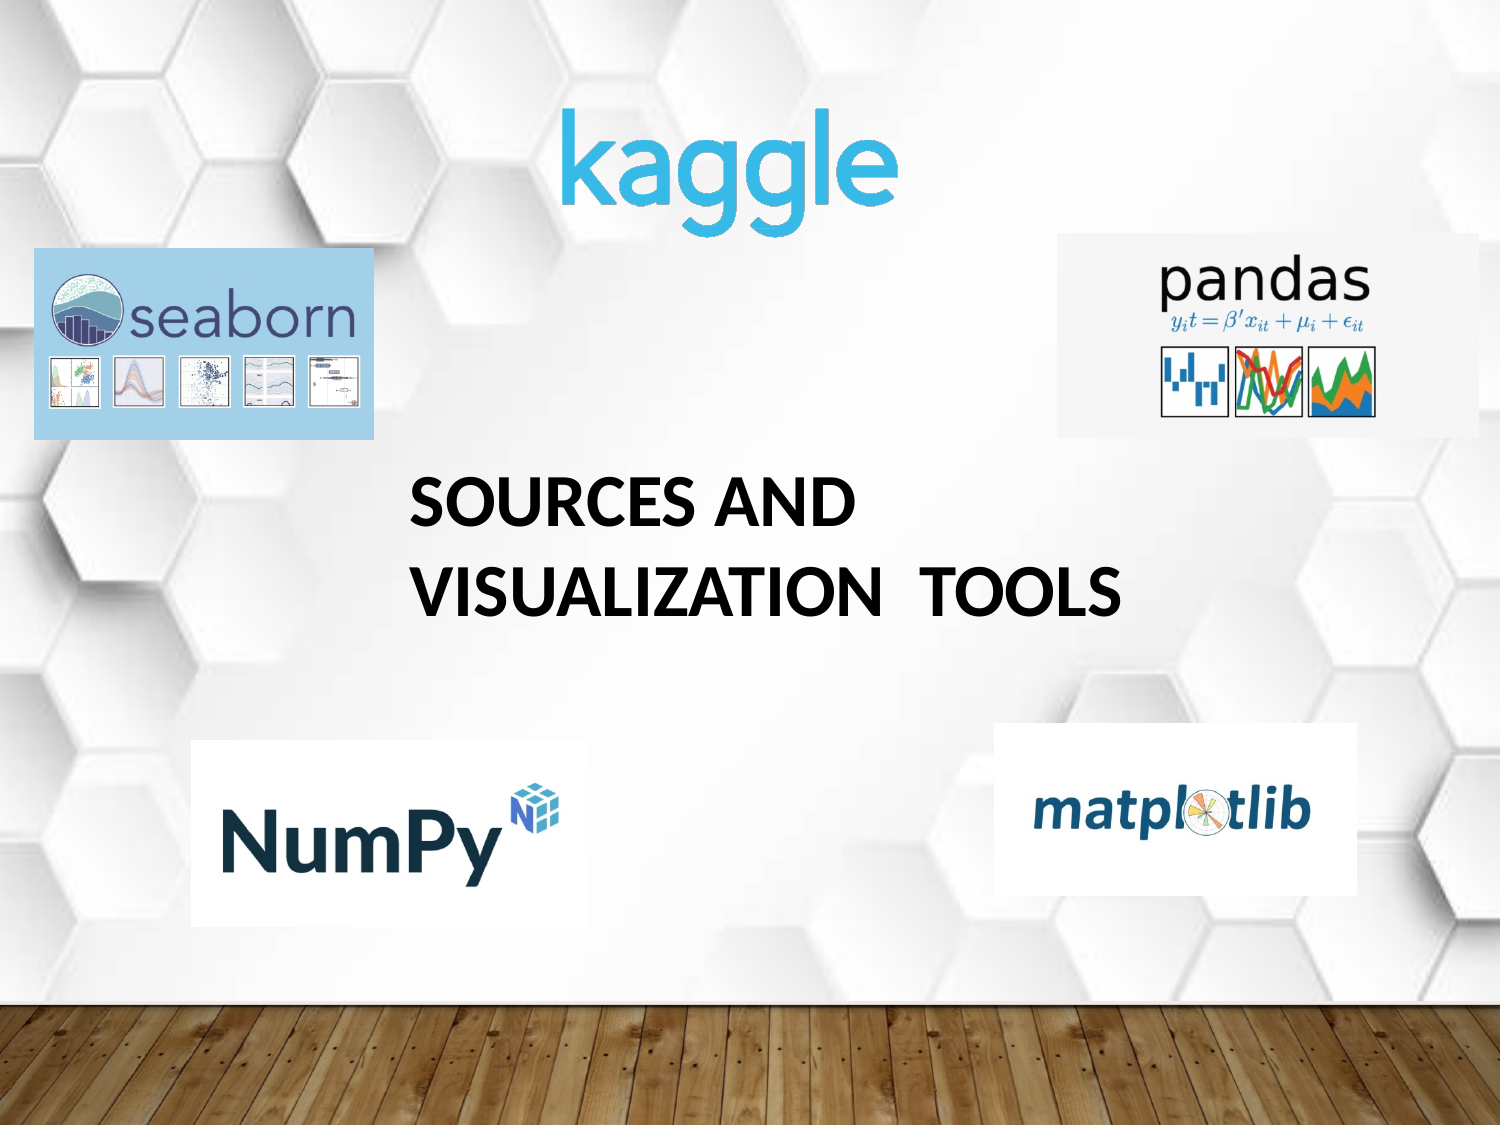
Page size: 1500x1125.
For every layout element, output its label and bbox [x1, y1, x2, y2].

list [561, 107, 898, 238]
picture [0, 1006, 1500, 1125]
picture [0, 0, 1500, 1001]
